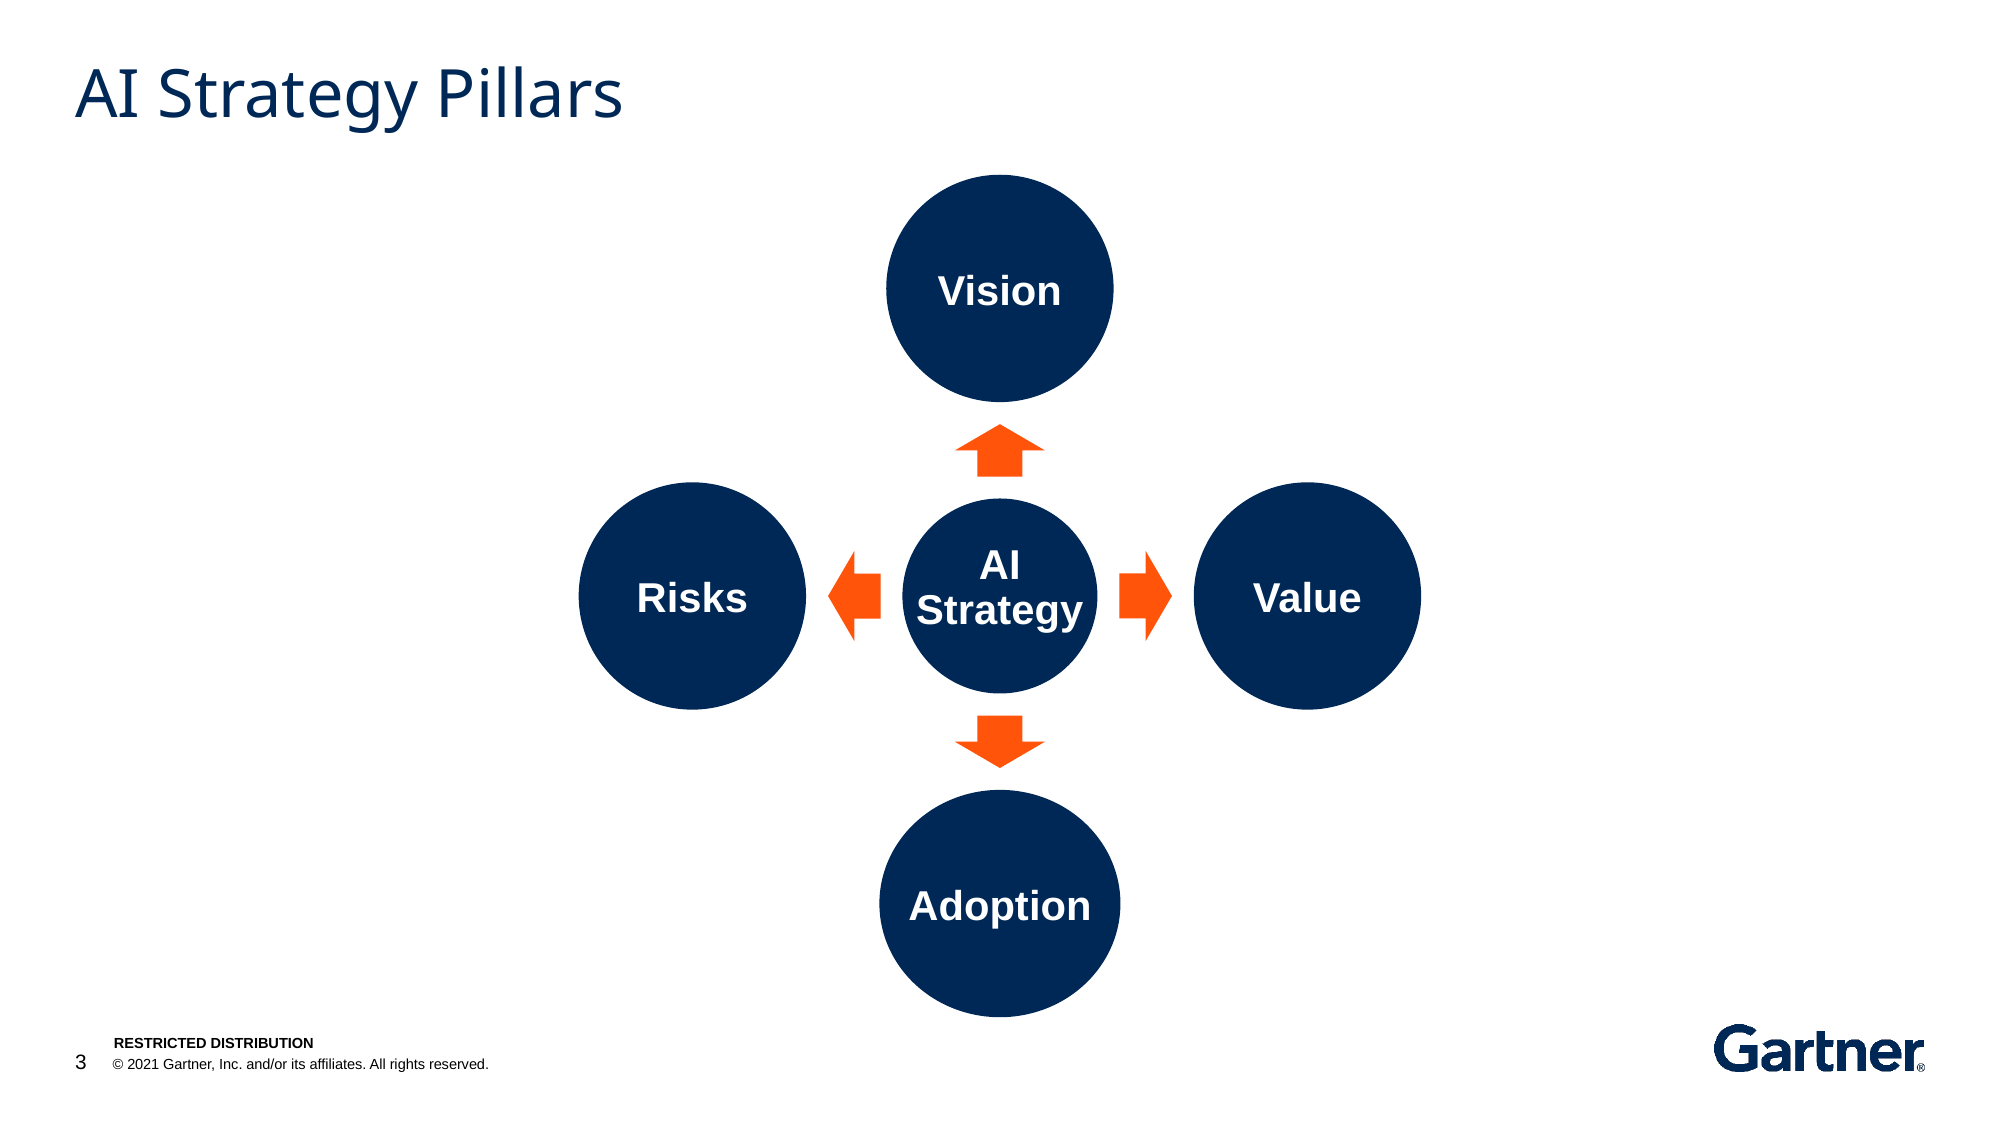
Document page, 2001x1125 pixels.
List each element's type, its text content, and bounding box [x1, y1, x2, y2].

picture [1714, 1024, 1925, 1072]
title AI Strategy Pillars [75, 60, 1925, 133]
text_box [578, 174, 1422, 1018]
